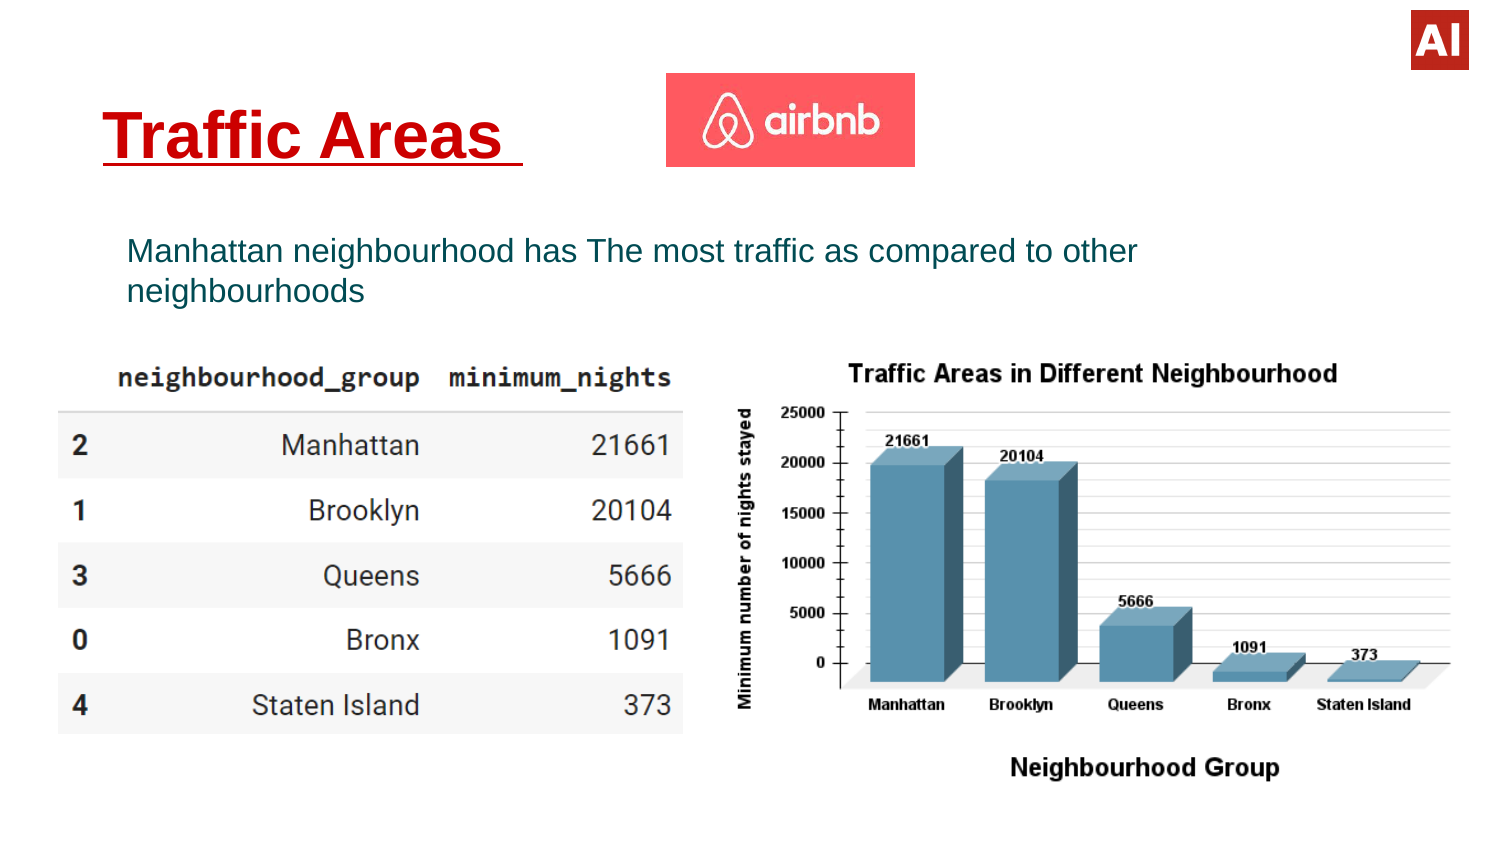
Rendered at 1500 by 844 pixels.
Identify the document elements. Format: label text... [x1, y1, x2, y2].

picture [1411, 10, 1469, 70]
picture [57, 340, 683, 734]
picture [709, 334, 1474, 807]
text_box Manhattan neighbourhood has The most traffic as compared to other neighbourhoods [111, 214, 1183, 364]
text_box Traffic Areas [87, 77, 1159, 188]
picture [665, 73, 915, 167]
